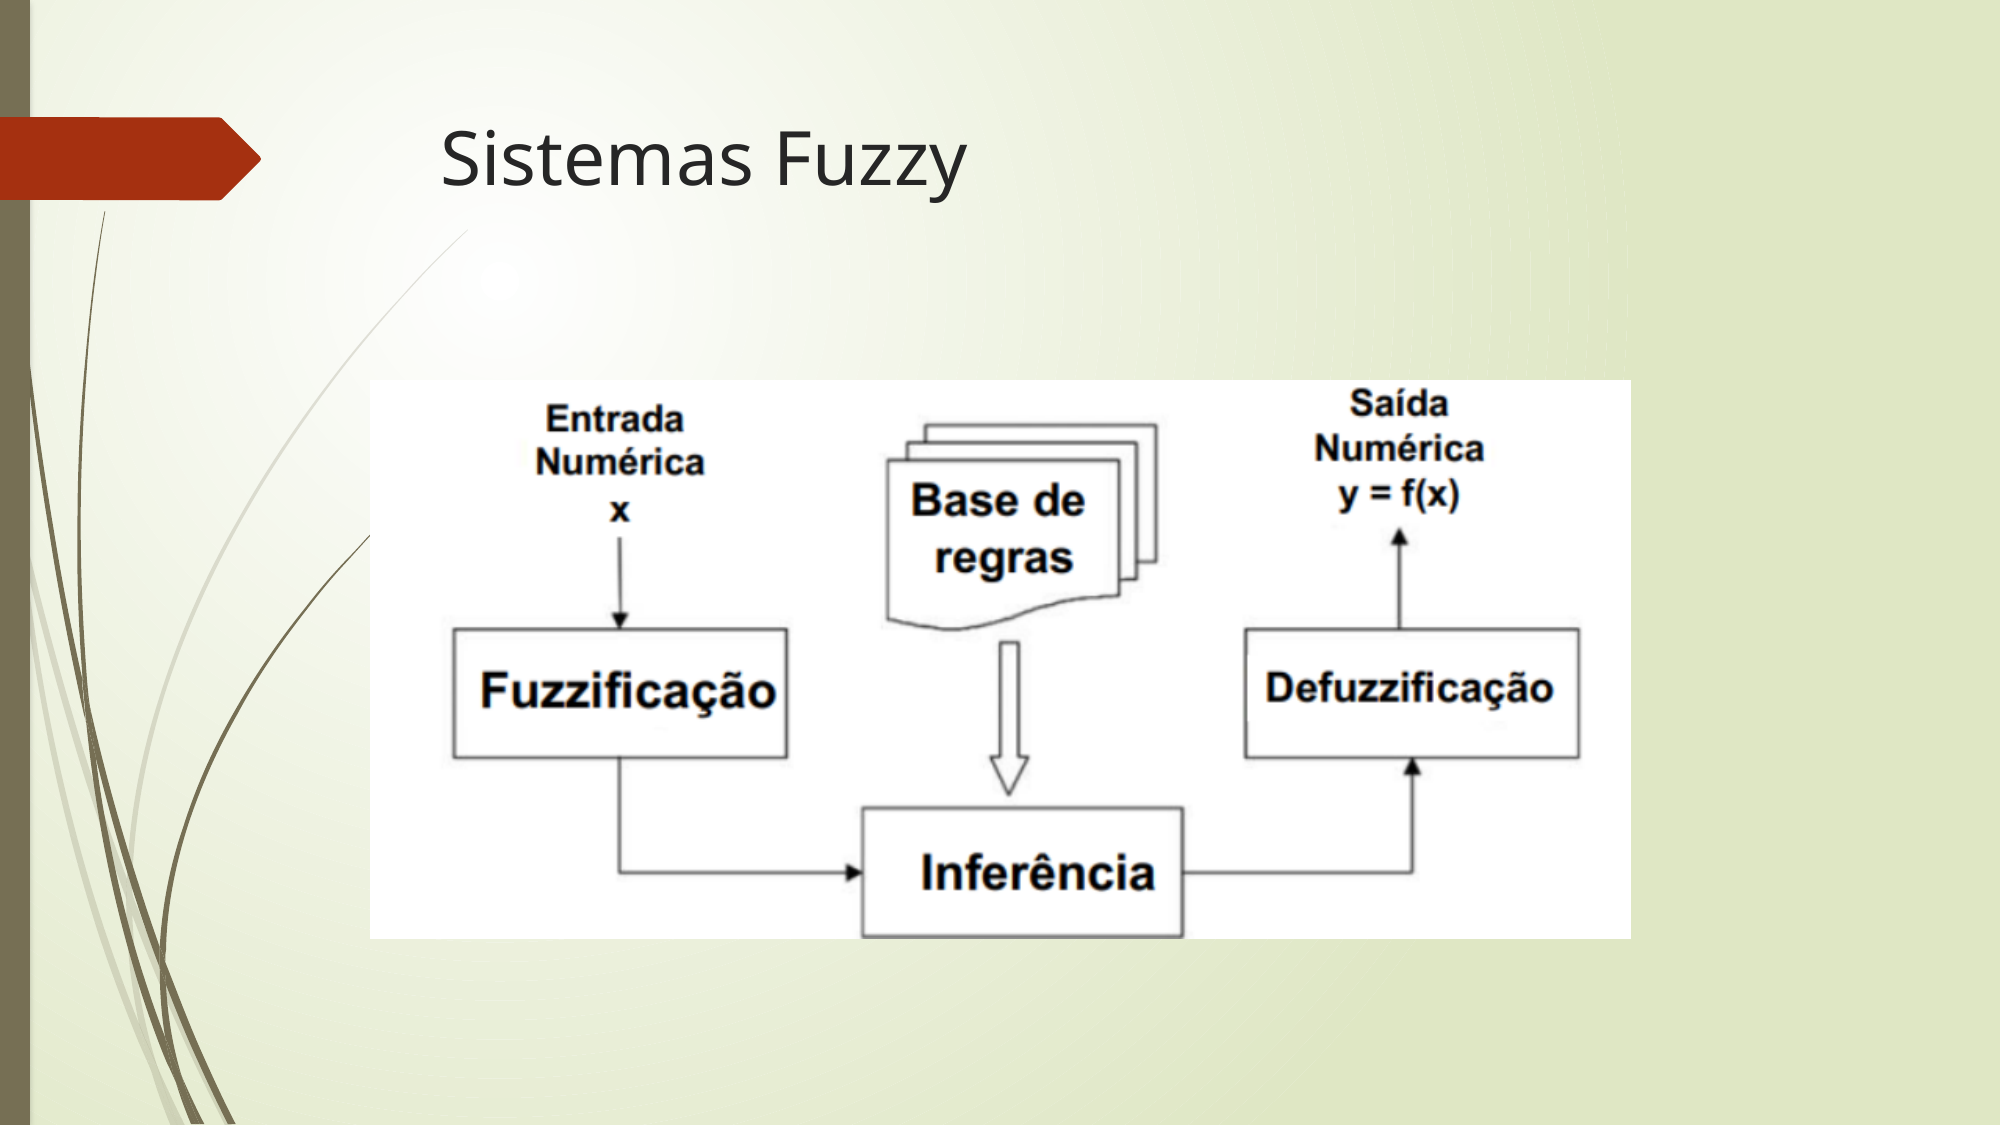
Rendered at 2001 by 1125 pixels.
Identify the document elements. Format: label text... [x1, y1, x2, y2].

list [370, 380, 1631, 939]
title Sistemas Fuzzy [425, 102, 1888, 313]
